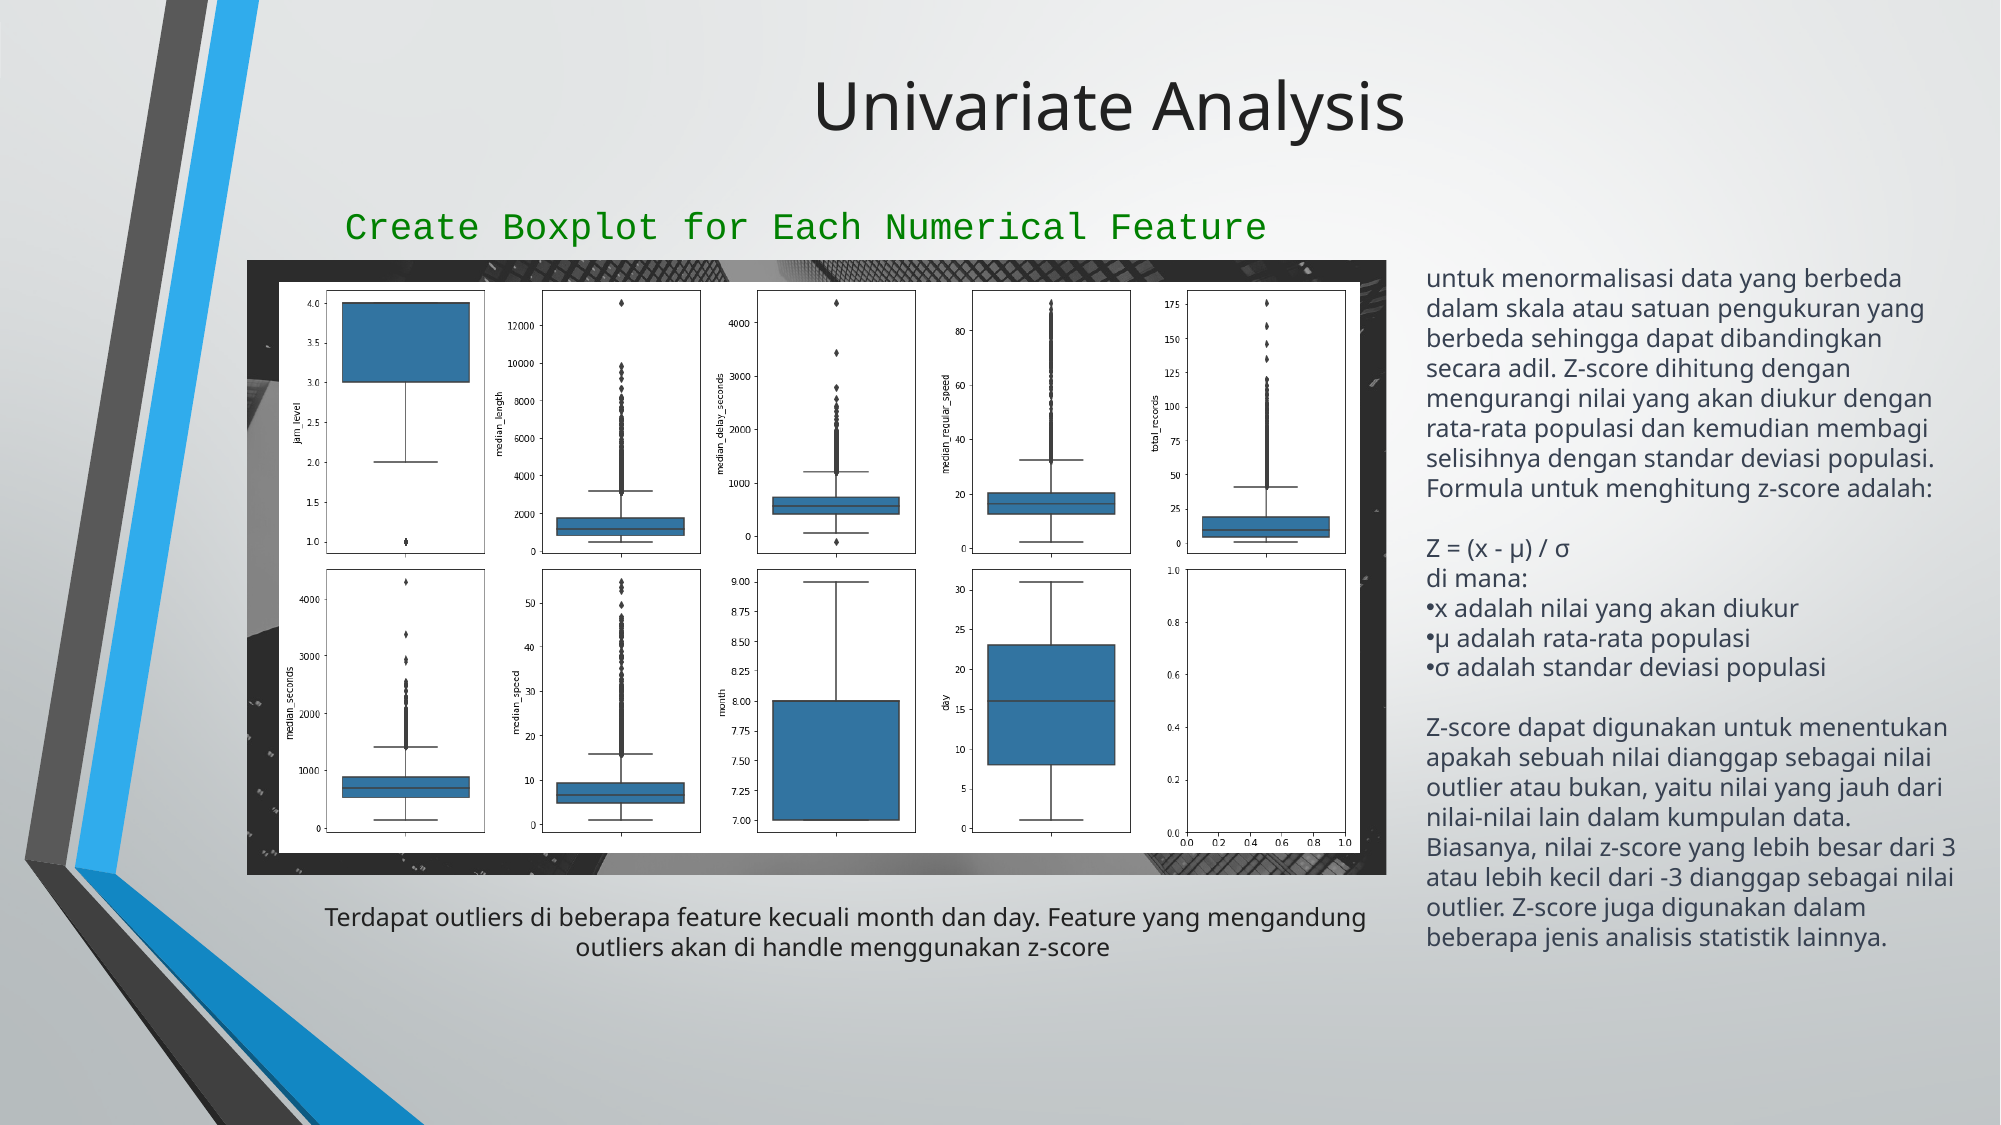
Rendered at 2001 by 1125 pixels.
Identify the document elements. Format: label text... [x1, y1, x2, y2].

text_box untuk menormalisasi data yang berbeda dalam skala atau satuan pengukuran yang berbeda sehingga dapat dibandingkan secara adil. Z-score dihitung dengan mengurangi nilai yang akan diukur dengan rata-rata populasi dan kemudian membagi selisihnya dengan standar deviasi populasi. Formula untuk menghitung z-score adalah: Z = (x - μ) / σ di mana: x adalah nilai yang akan diukur μ adalah rata-rata populasi σ adalah standar deviasi populasi Z-score dapat digunakan untuk menentukan apakah sebuah nilai dianggap sebagai nilai outlier atau bukan, yaitu nilai yang jauh dari nilai-nilai lain dalam kumpulan data. Biasanya, nilai z-score yang lebih besar dari 3 atau lebih kecil dari -3 dianggap sebagai nilai outlier. Z-score juga digunakan dalam beberapa jenis analisis statistik lainnya. [1411, 255, 1975, 959]
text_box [246, 260, 1387, 875]
picture [279, 282, 1360, 853]
text_box Univariate Analysis [428, 56, 1792, 152]
text_box Terdapat outliers di beberapa feature kecuali month dan day. Feature yang mengandung outliers akan di handle menggunakan z-score [306, 893, 1387, 969]
text_box Create Boxplot for Each Numerical Feature [330, 194, 1330, 255]
